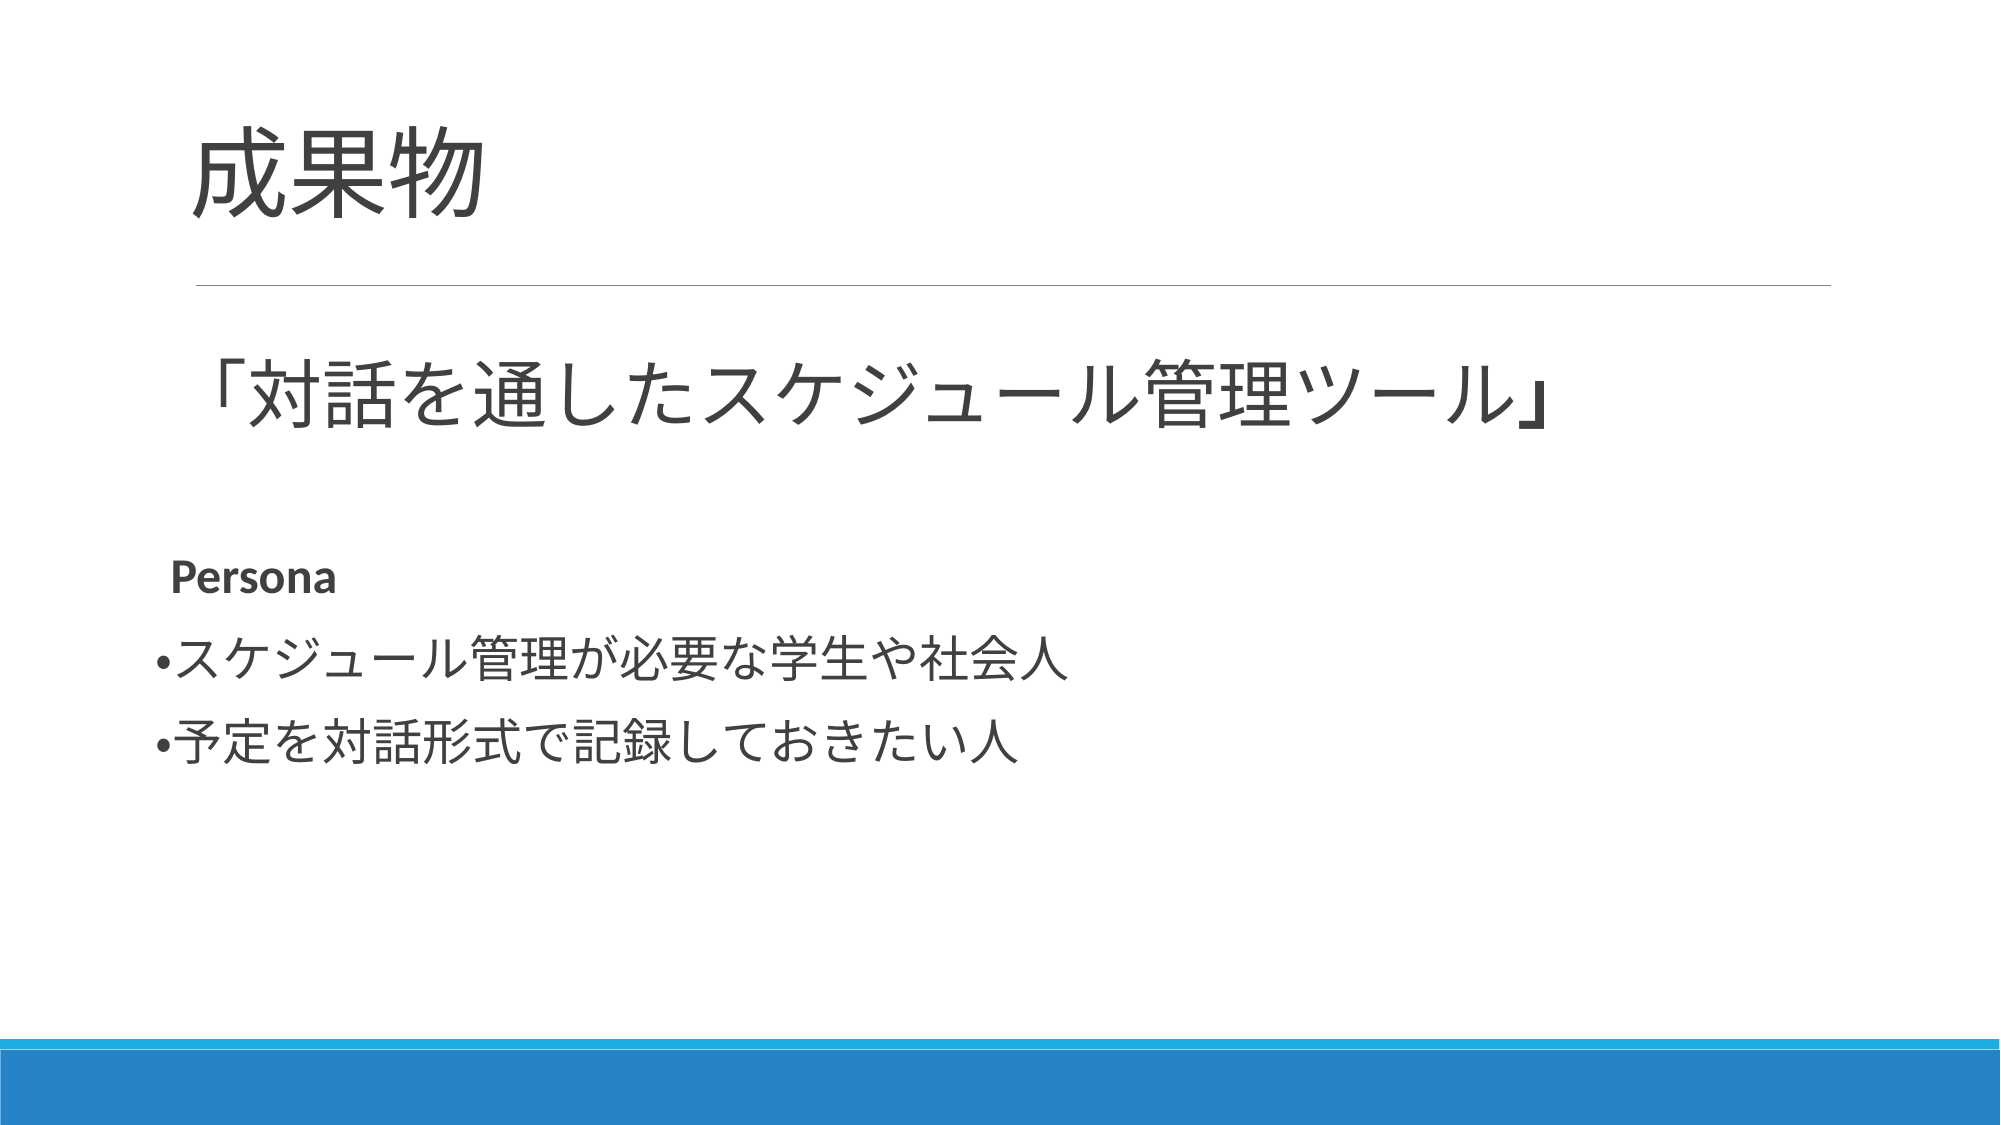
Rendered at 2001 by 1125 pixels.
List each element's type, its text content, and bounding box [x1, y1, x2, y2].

title 成果物 [174, 0, 1825, 238]
list 「対話を通したスケジュール管理ツール」 Persona ・スケジュール管理が必要な学生や社会人 ・予定を対話形式で記録しておきたい人 [155, 350, 1806, 1011]
